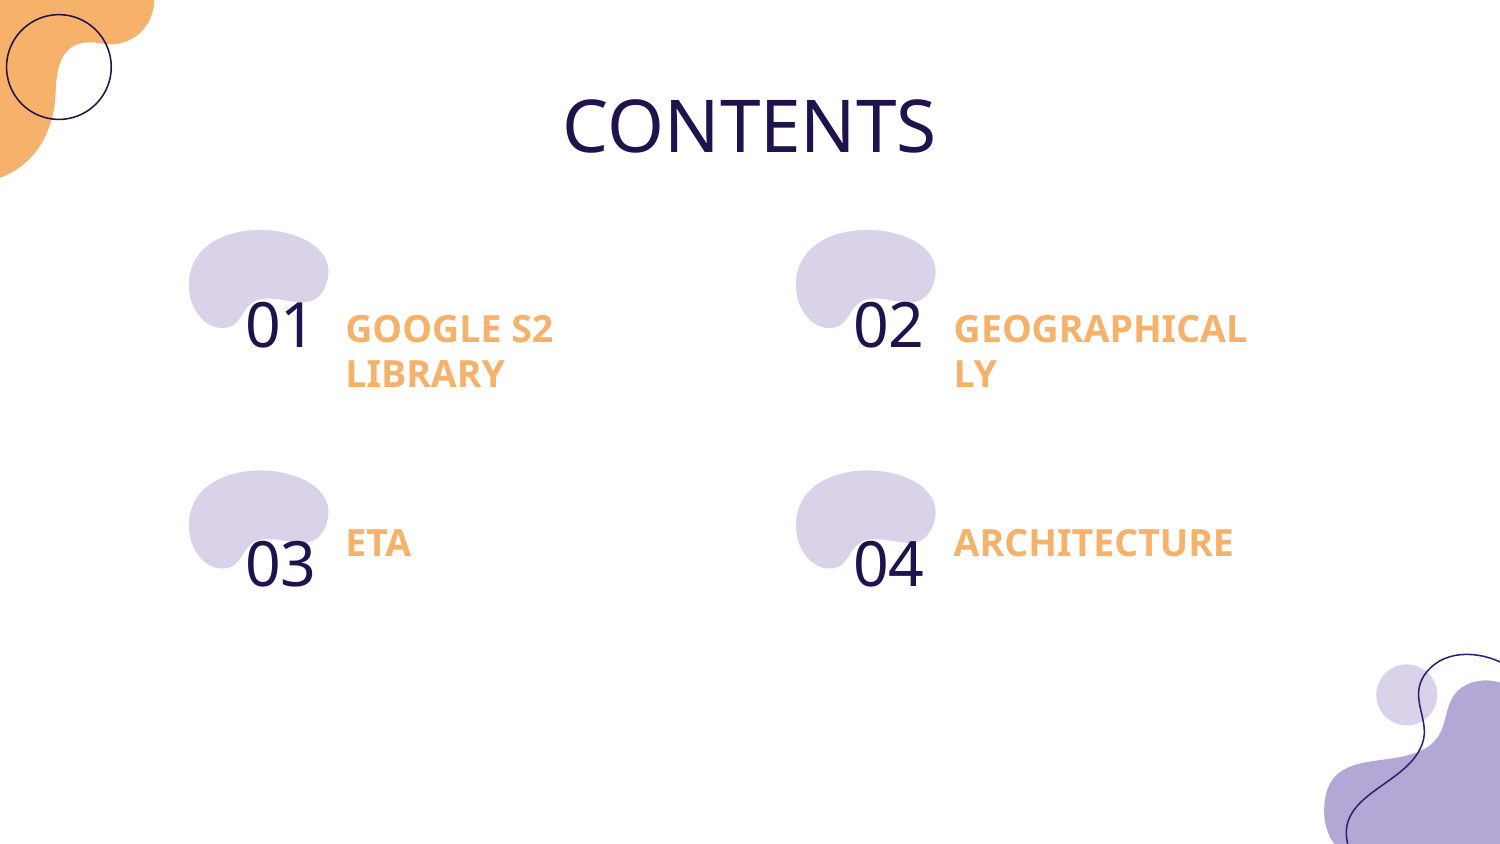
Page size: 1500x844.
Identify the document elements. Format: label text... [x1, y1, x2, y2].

title CONTENTS [437, 64, 1063, 150]
subtitle ARCHITECTURE [938, 503, 1278, 602]
subtitle ETA [330, 503, 670, 602]
text_box [796, 229, 936, 328]
title 01 [225, 290, 337, 356]
title 04 [833, 528, 945, 594]
title 02 [833, 290, 945, 356]
title 03 [225, 528, 337, 594]
subtitle GOOGLE S2 LIBRARY [330, 290, 687, 389]
text_box [188, 470, 329, 569]
subtitle GEOGRAPHICALLY [945, 290, 1278, 342]
text_box [796, 470, 936, 569]
text_box [188, 229, 329, 328]
